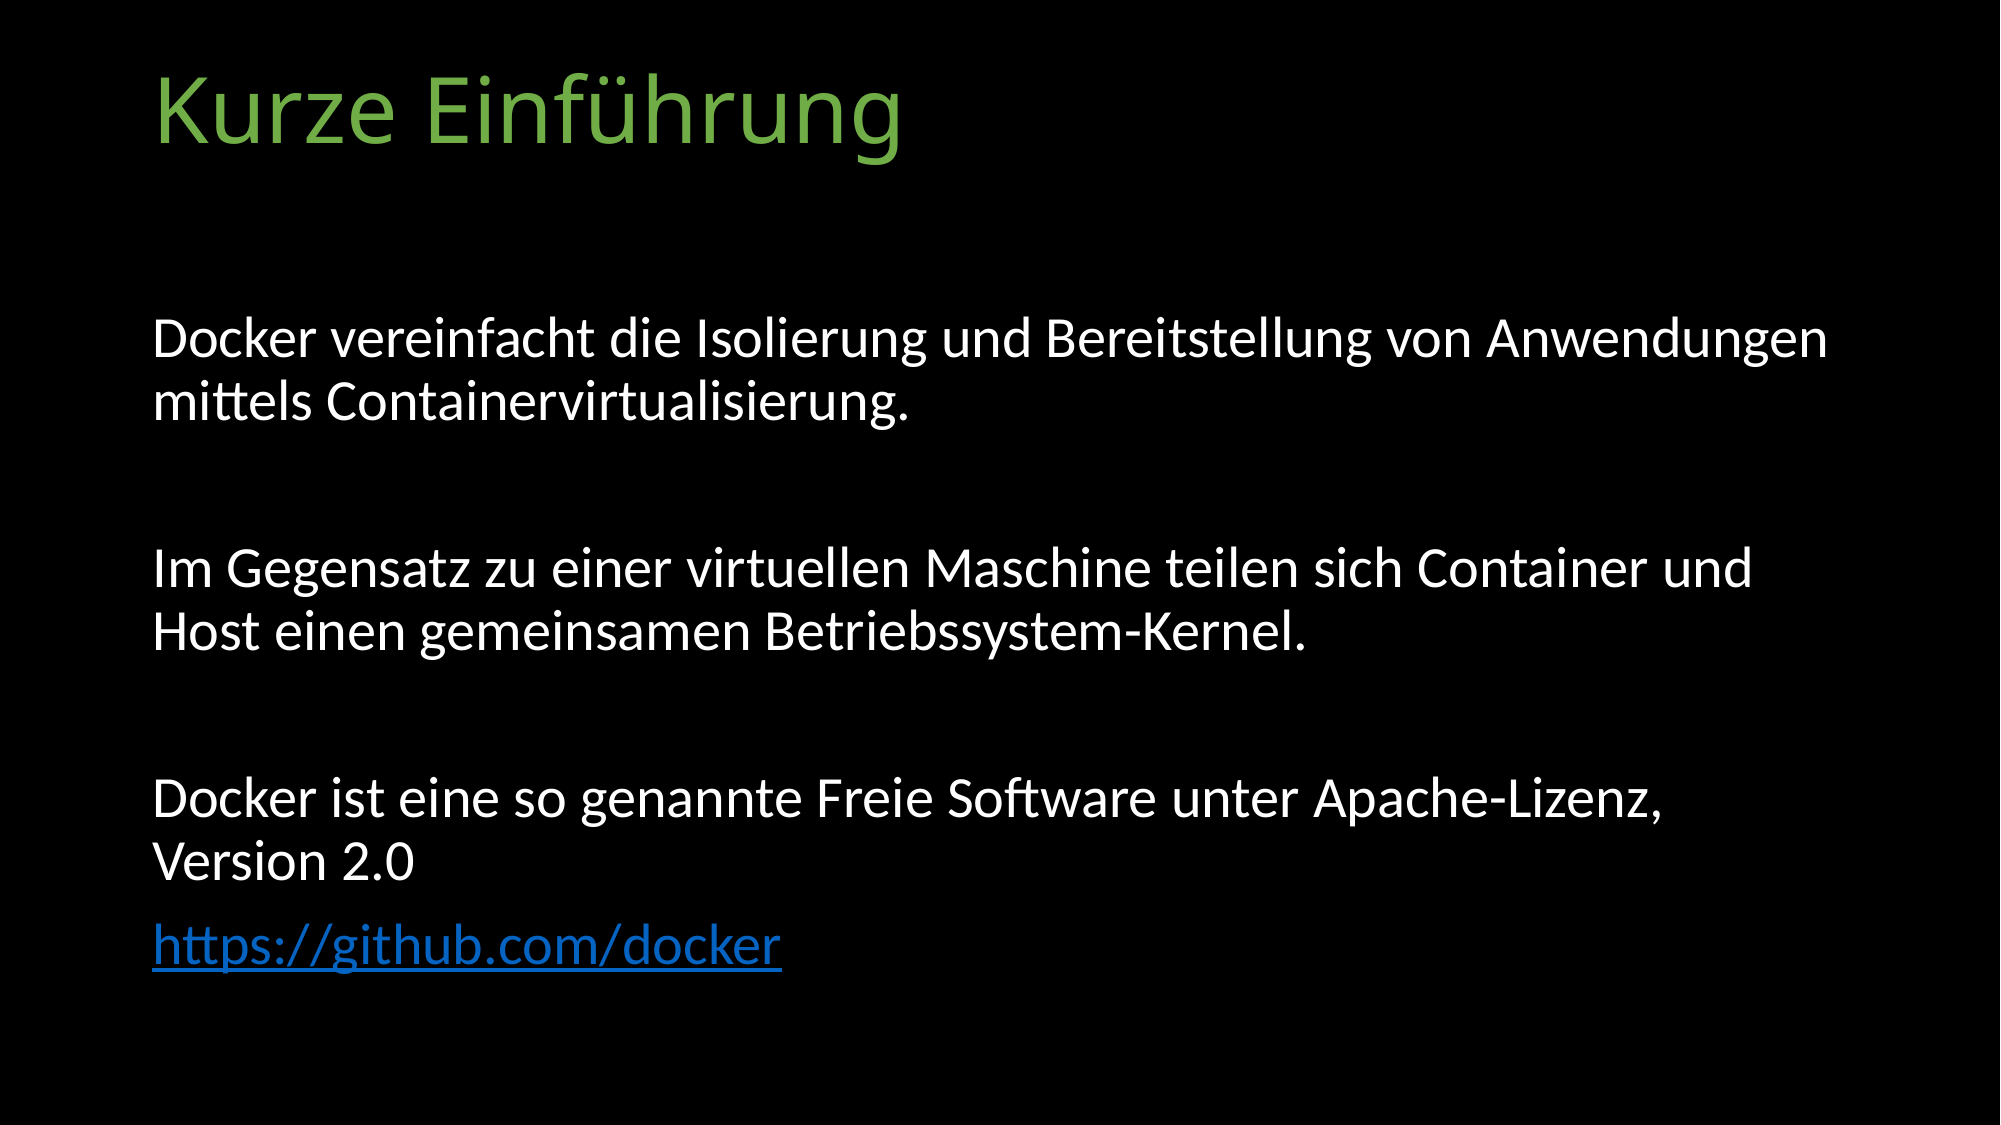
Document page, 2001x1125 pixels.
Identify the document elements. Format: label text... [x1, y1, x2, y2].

title Kurze Einführung [137, 59, 1863, 278]
list Docker vereinfacht die Isolierung und Bereitstellung von Anwendungen mittels Containervirtualisierung. Im Gegensatz zu einer virtuellen Maschine teilen sich Container und Host einen gemeinsamen Betriebssystem-Kernel. Docker ist eine so genannte Freie Software unter Apache-Lizenz, Version 2.0 https://github.com/docker [137, 299, 1863, 1014]
